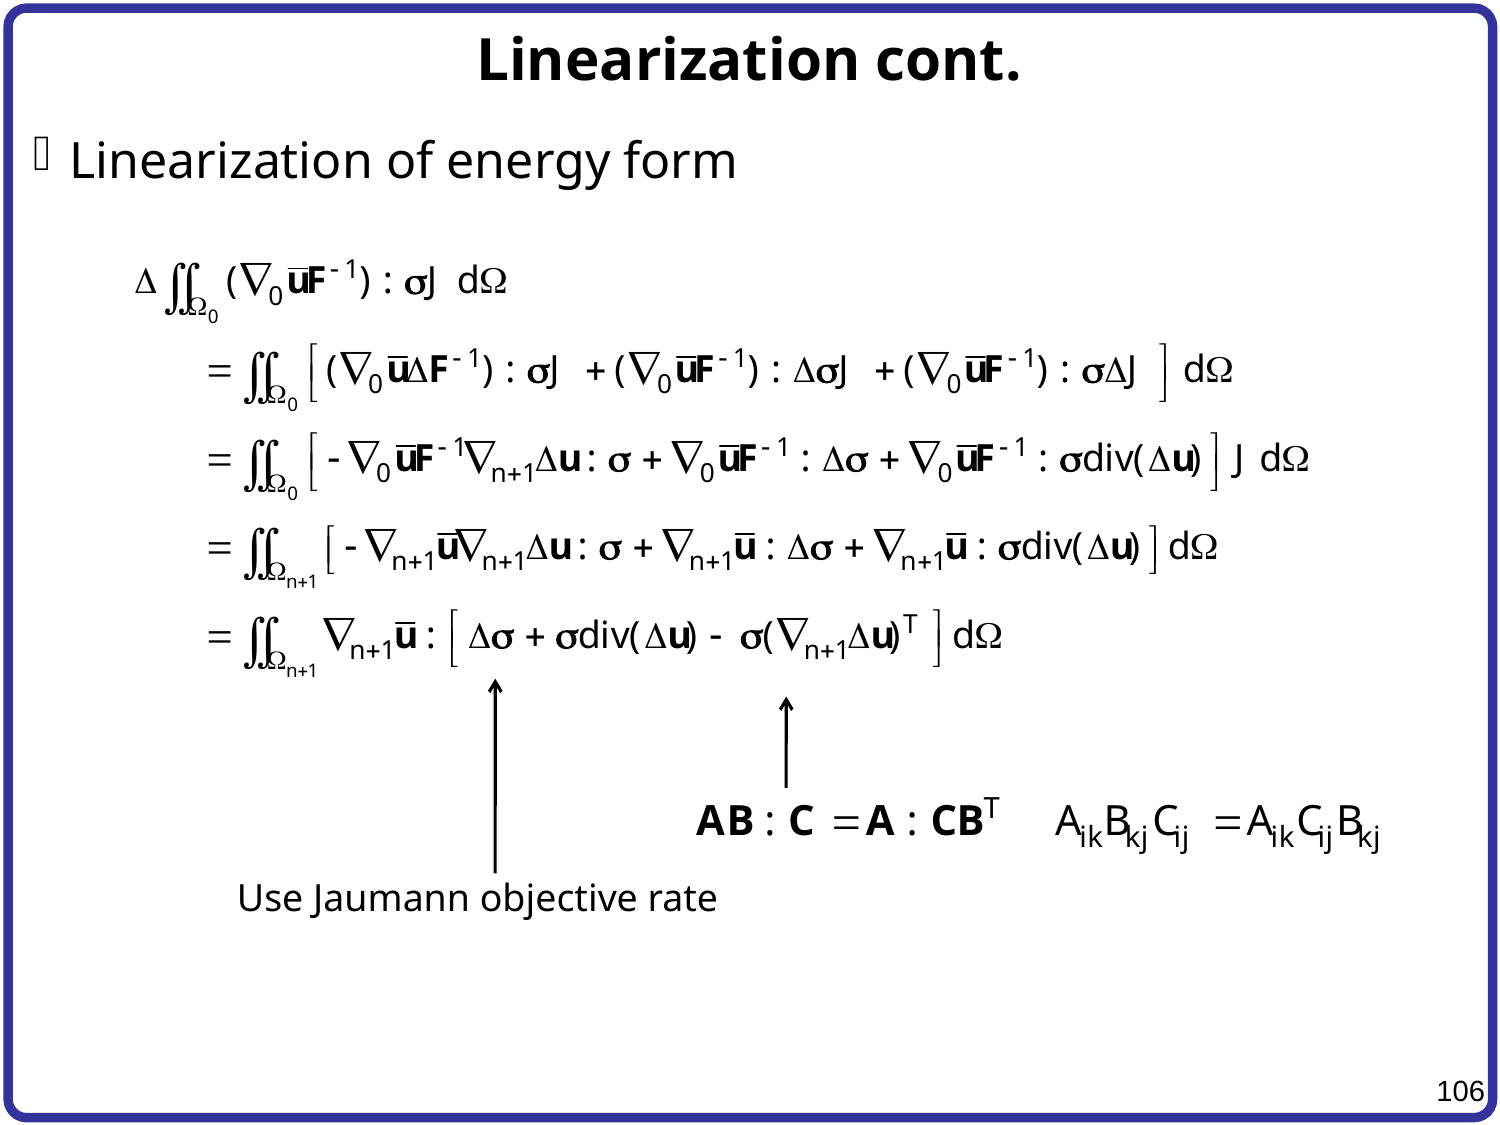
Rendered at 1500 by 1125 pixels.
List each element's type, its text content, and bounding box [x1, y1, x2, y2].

picture [693, 787, 1388, 863]
picture [130, 249, 1315, 684]
text_box Linearization of energy form [19, 121, 1481, 1086]
text_box Use Jaumann objective rate [222, 866, 770, 927]
text_box Linearization cont. [6, 8, 1492, 106]
